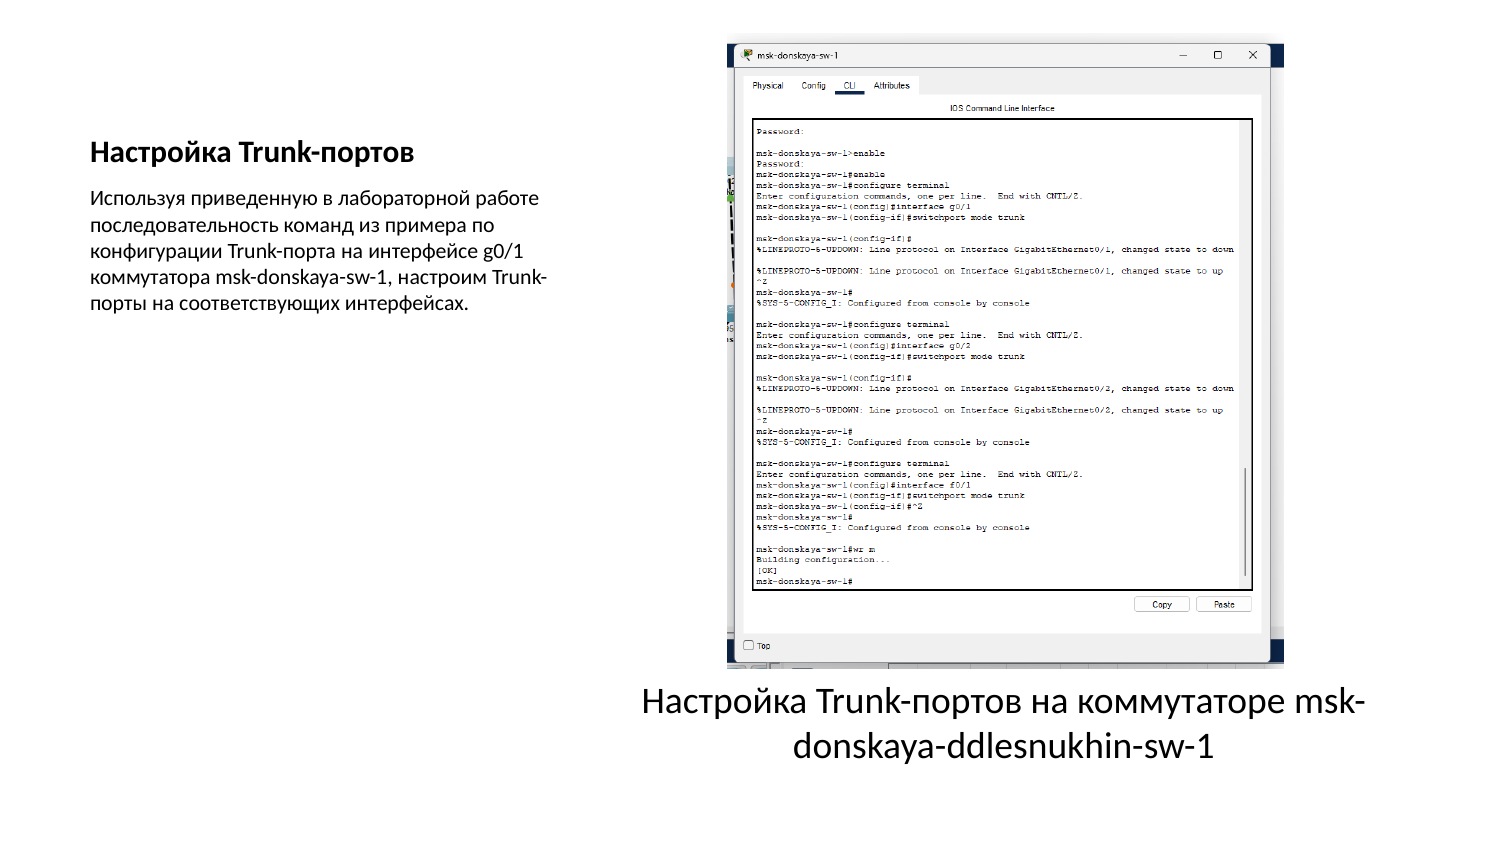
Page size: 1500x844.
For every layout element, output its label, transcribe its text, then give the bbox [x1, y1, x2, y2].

title Настройка Trunk-портов [75, 33, 569, 176]
picture [726, 32, 1284, 669]
list Используя приведенную в лабораторной работе последовательность команд из примера по конфигурации Trunk-порта на интерфейсе g0/1 коммутатора msk-donskaya-sw-1, настроим Trunk-порты на соответствующих интерфейсах. [75, 176, 569, 754]
text_box Настройка Trunk-портов на коммутаторе msk-donskaya-ddlesnukhin-sw-1 [585, 668, 1423, 753]
